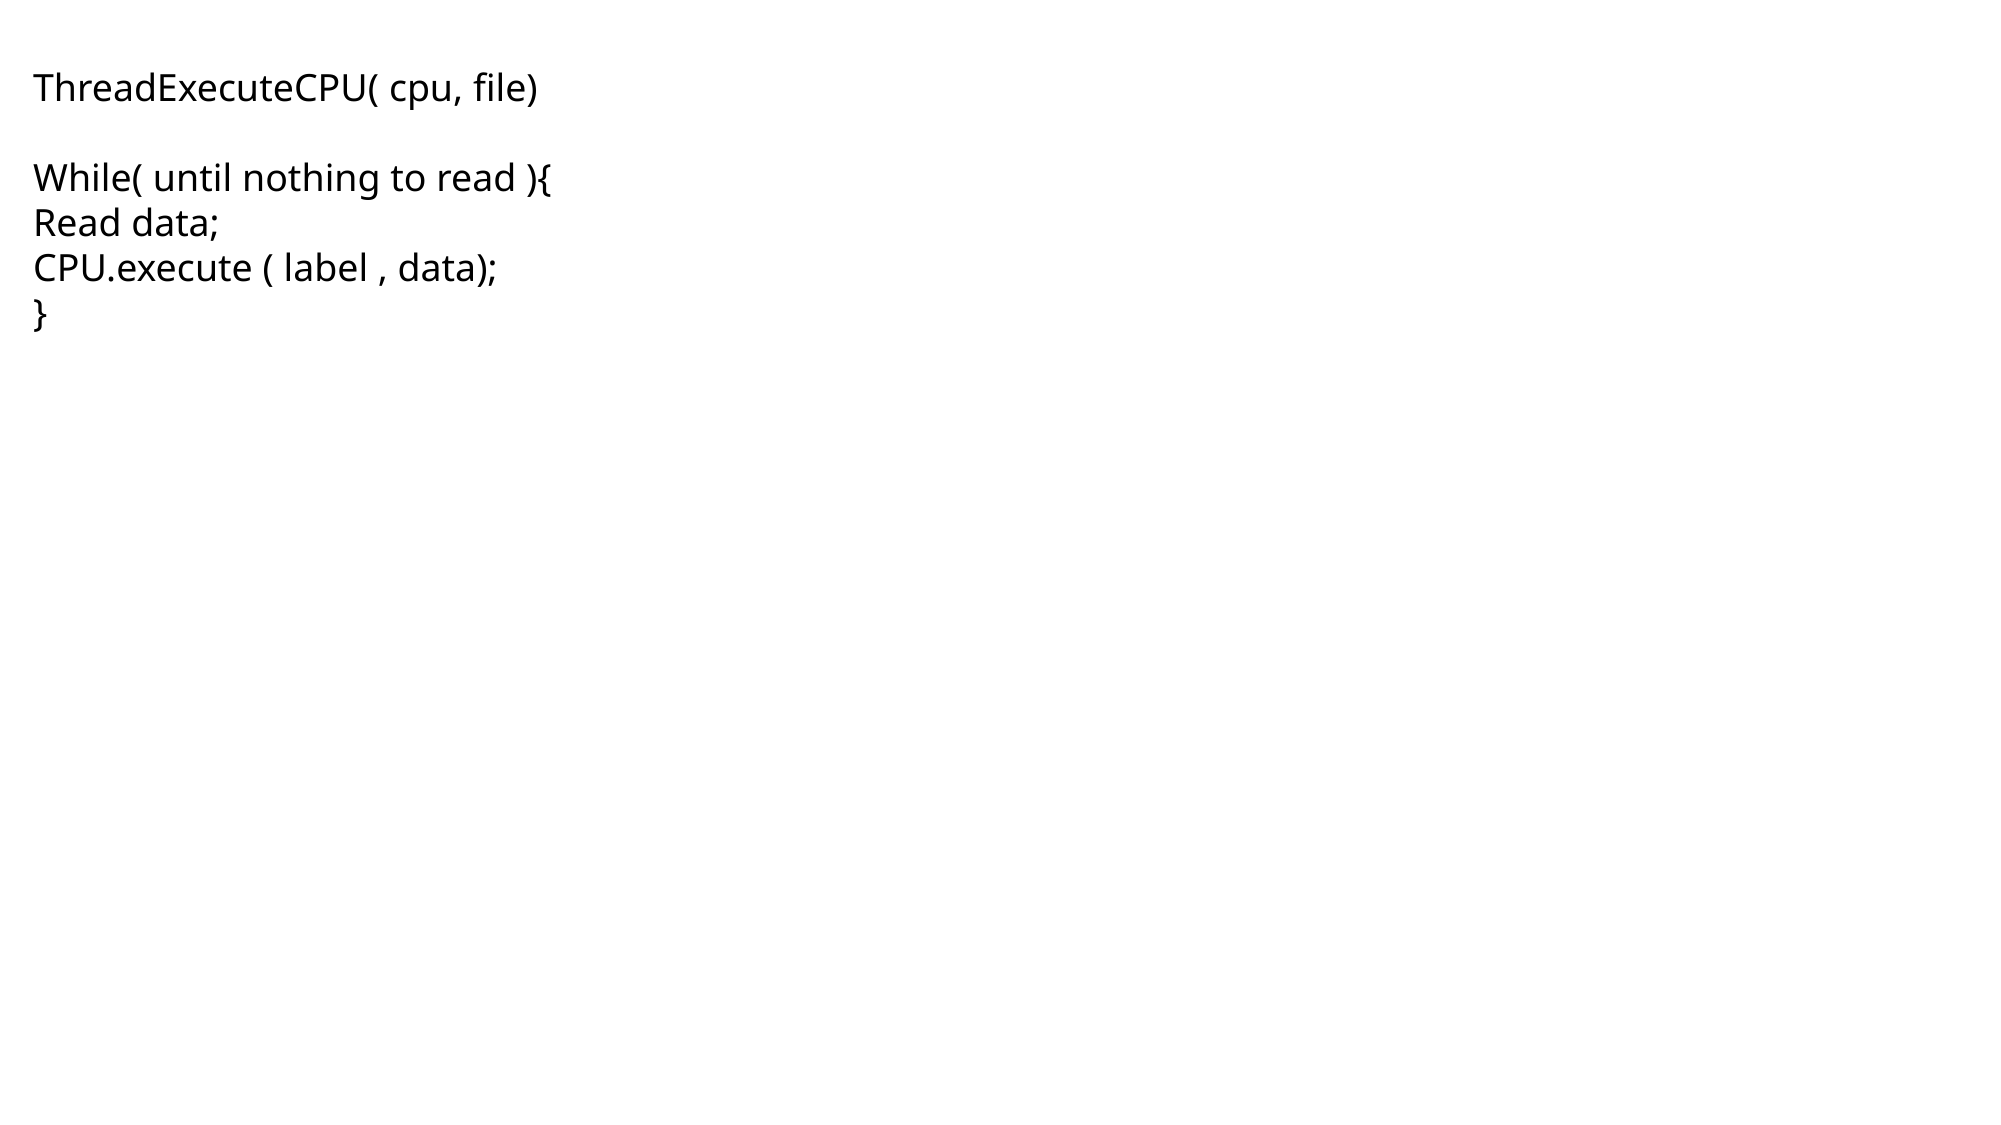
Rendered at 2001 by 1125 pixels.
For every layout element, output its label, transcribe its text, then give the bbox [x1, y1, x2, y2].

text_box ThreadExecuteCPU( cpu, file) While( until nothing to read ){ Read data; CPU.execute ( label , data); } [18, 56, 2000, 342]
